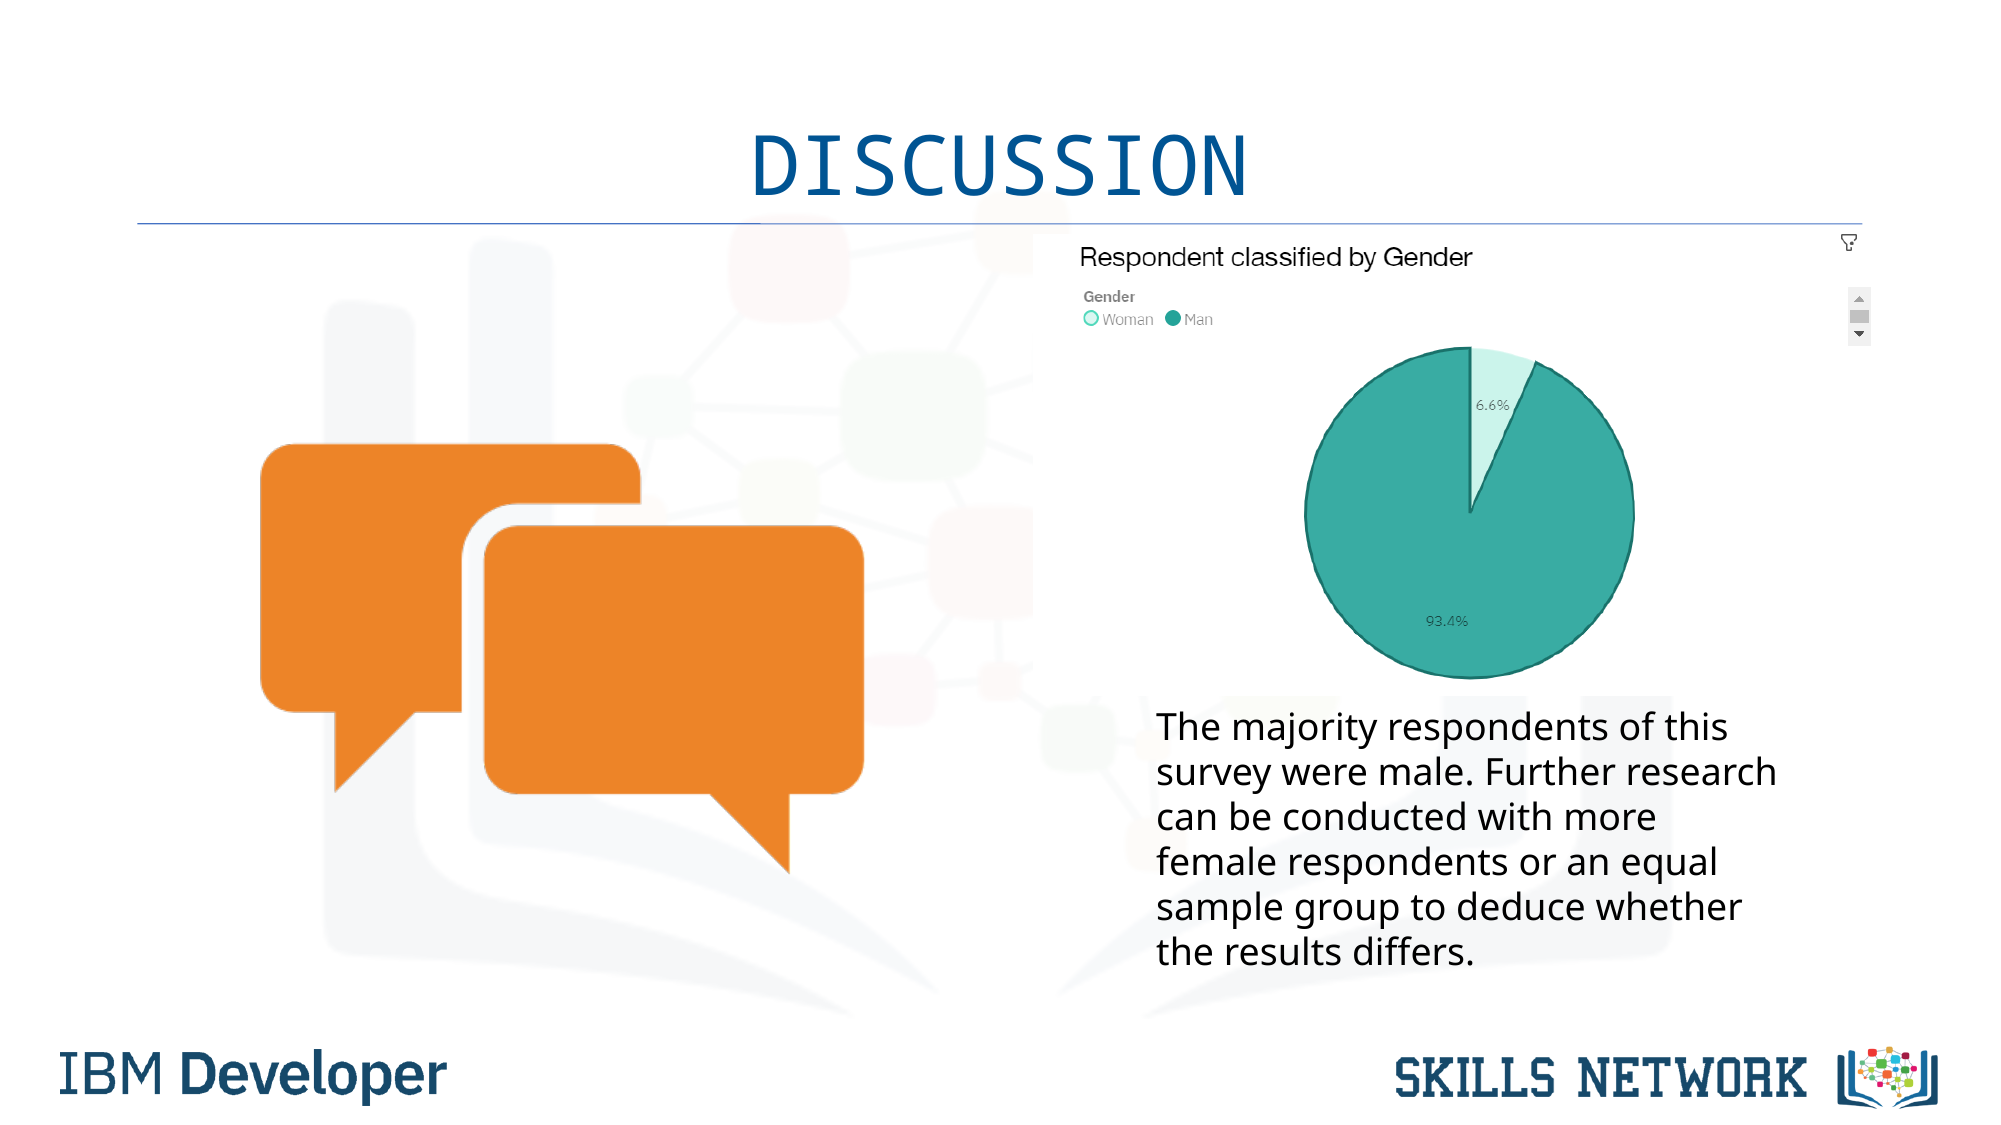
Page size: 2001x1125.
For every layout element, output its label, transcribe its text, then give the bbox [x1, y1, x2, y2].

title DISCUSSION [137, 59, 1863, 278]
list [205, 299, 920, 1014]
picture [1390, 1045, 1945, 1111]
picture [55, 1045, 459, 1108]
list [1033, 234, 1884, 696]
text_box The majority respondents of this survey were male. Further research can be conducted with more female respondents or an equal sample group to deduce whether the results differs. [1141, 696, 1795, 981]
